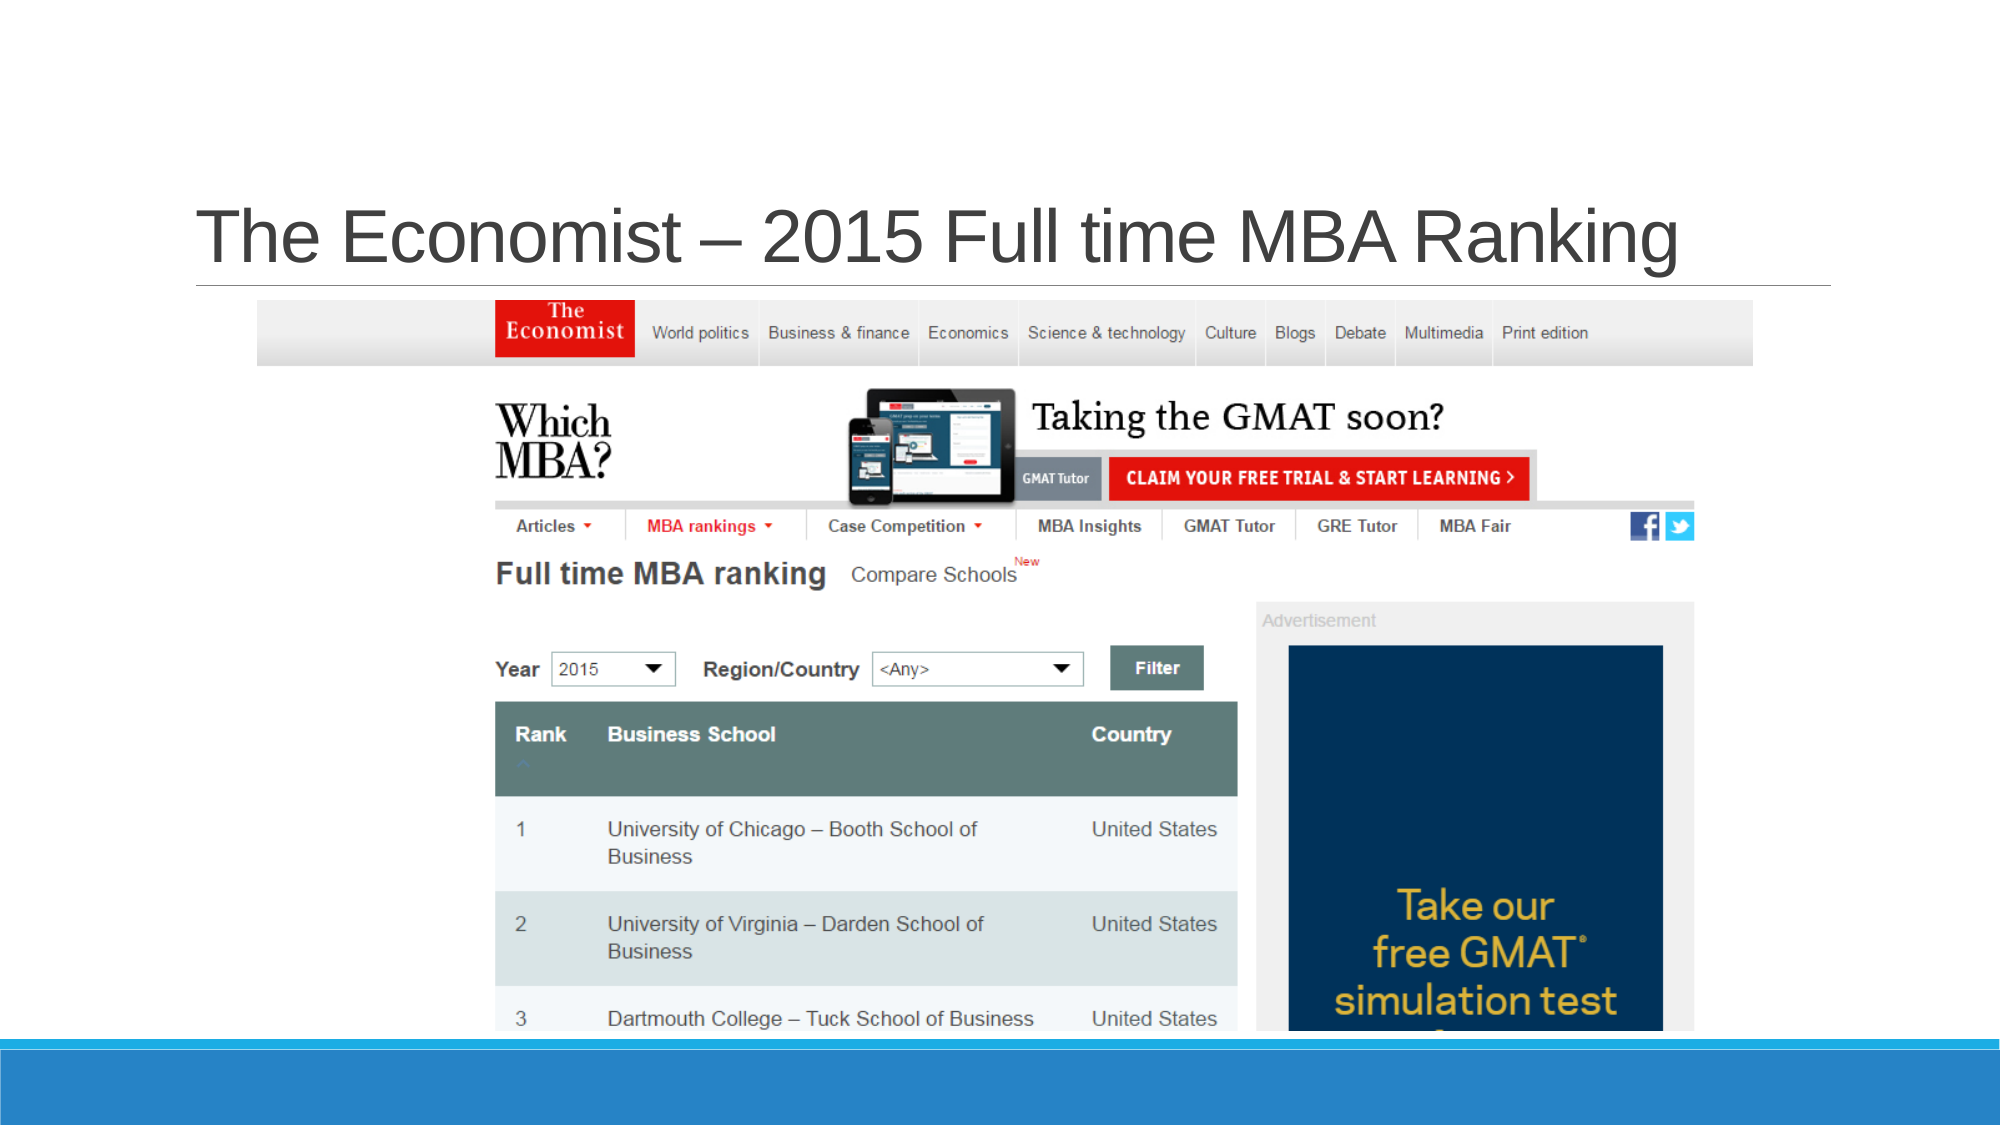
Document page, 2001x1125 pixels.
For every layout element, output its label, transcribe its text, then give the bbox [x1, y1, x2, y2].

title The Economist – 2015 Full time MBA Ranking [180, 47, 1830, 285]
picture [257, 299, 1753, 1032]
